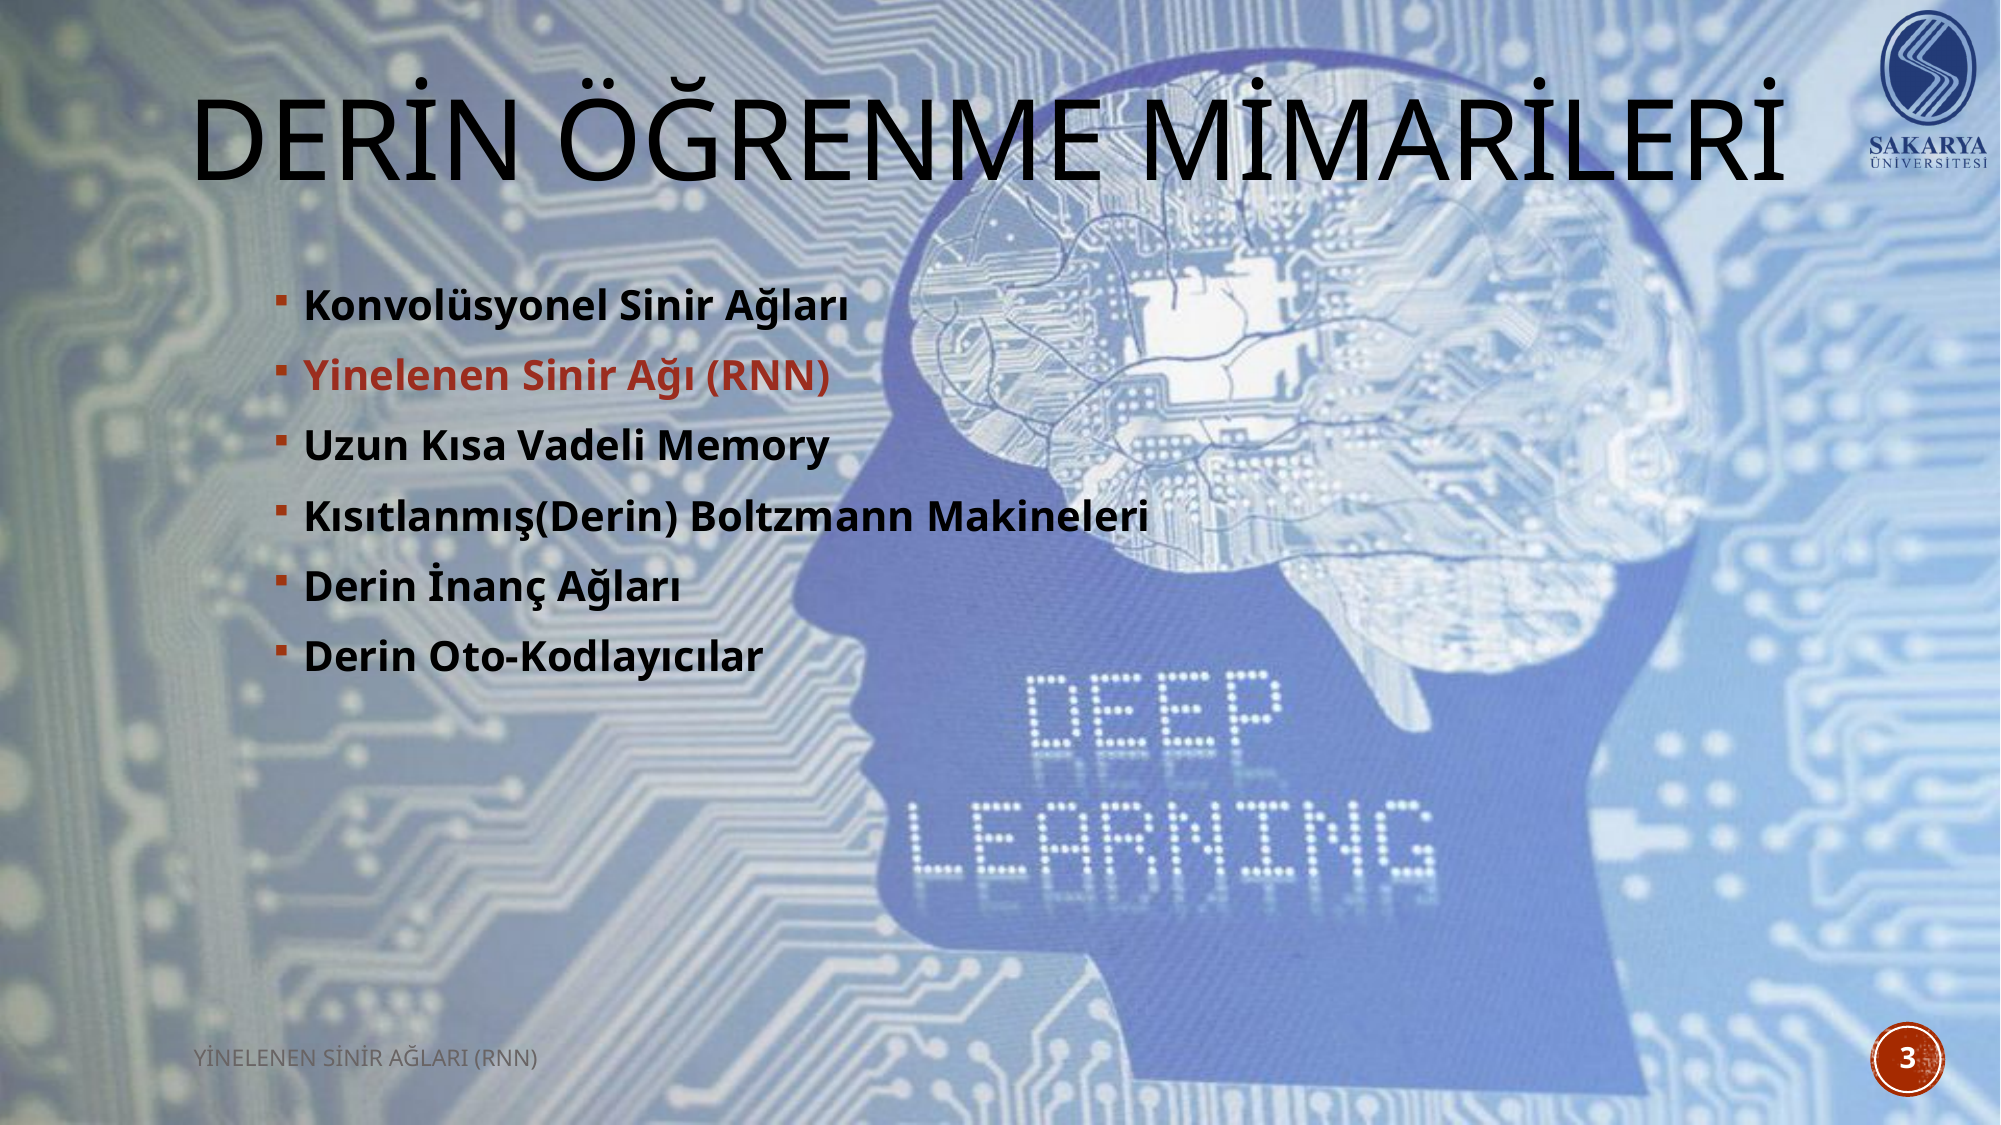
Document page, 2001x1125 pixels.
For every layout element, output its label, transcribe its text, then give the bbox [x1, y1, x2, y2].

slide_number 3 [1855, 1028, 1961, 1089]
subtitle Konvolüsyonel Sinir Ağları Yinelenen Sinir Ağı (RNN) Uzun Kısa Vadeli Memory Kısıtlanmış(Derin) Boltzmann Makineleri Derin İnanç Ağları Derin Oto-Kodlayıcılar [258, 277, 2000, 884]
footer YİNELENEN SİNİR AĞLARI (RNN) [178, 1028, 1217, 1089]
title DERİN ÖĞRENME MİMARİLERİ [172, 35, 1898, 253]
picture [0, 0, 2001, 1125]
